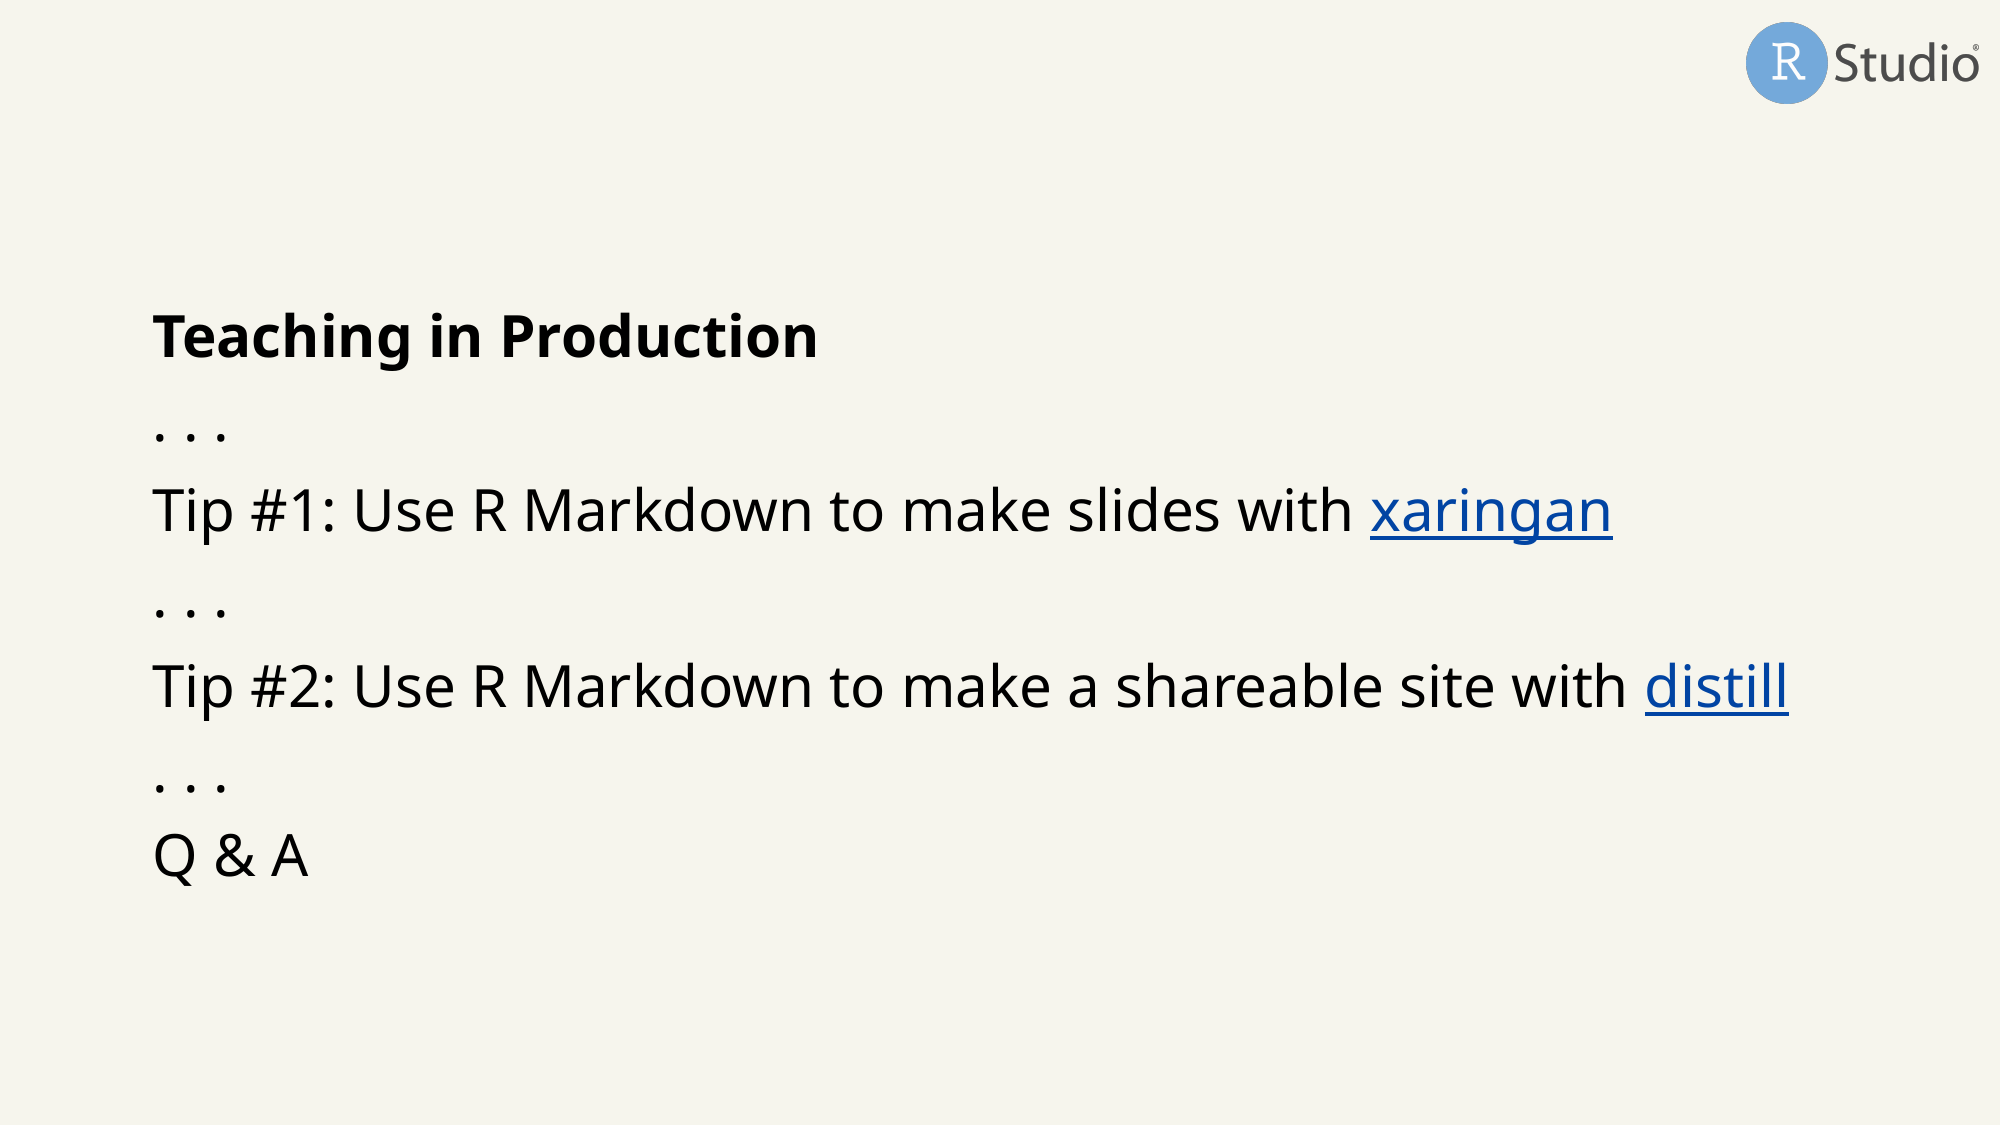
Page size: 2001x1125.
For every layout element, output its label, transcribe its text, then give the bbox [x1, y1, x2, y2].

list Teaching in Production . . . Tip #1: Use R Markdown to make slides with xaringan . . . Tip #2: Use R Markdown to make a shareable site with distill . . . Q & A [137, 299, 1863, 1014]
picture [1746, 22, 1979, 104]
